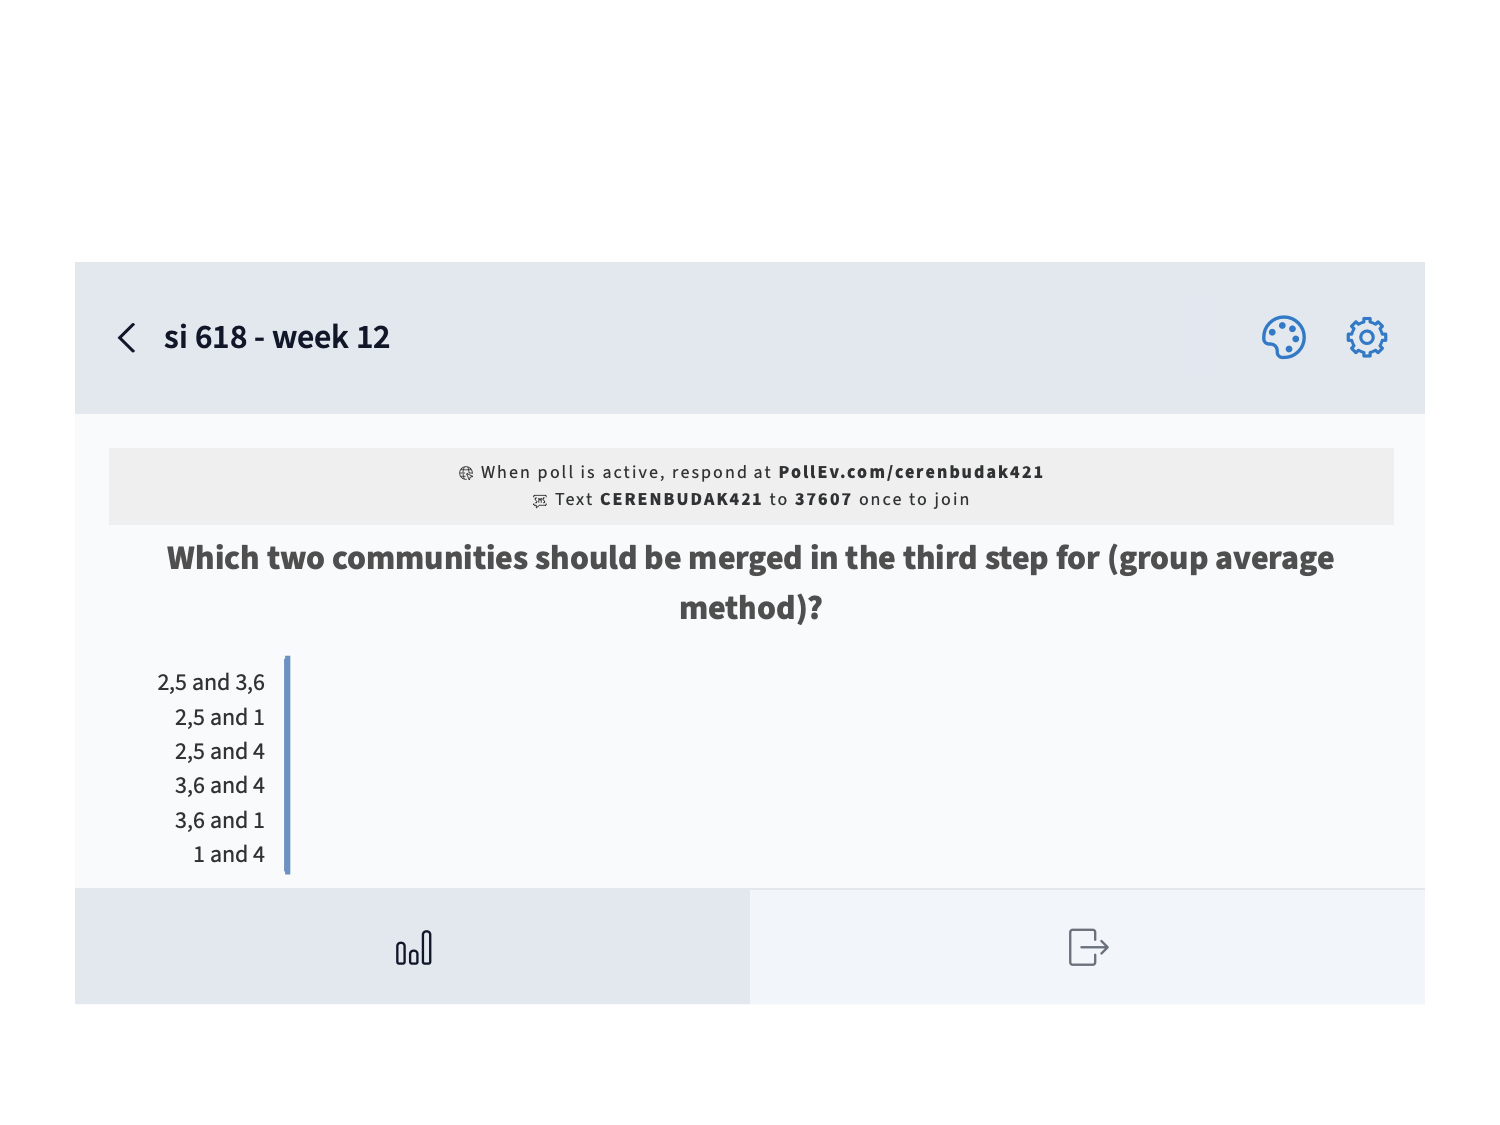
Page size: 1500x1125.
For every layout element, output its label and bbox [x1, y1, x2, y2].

picture [75, 262, 1425, 1005]
